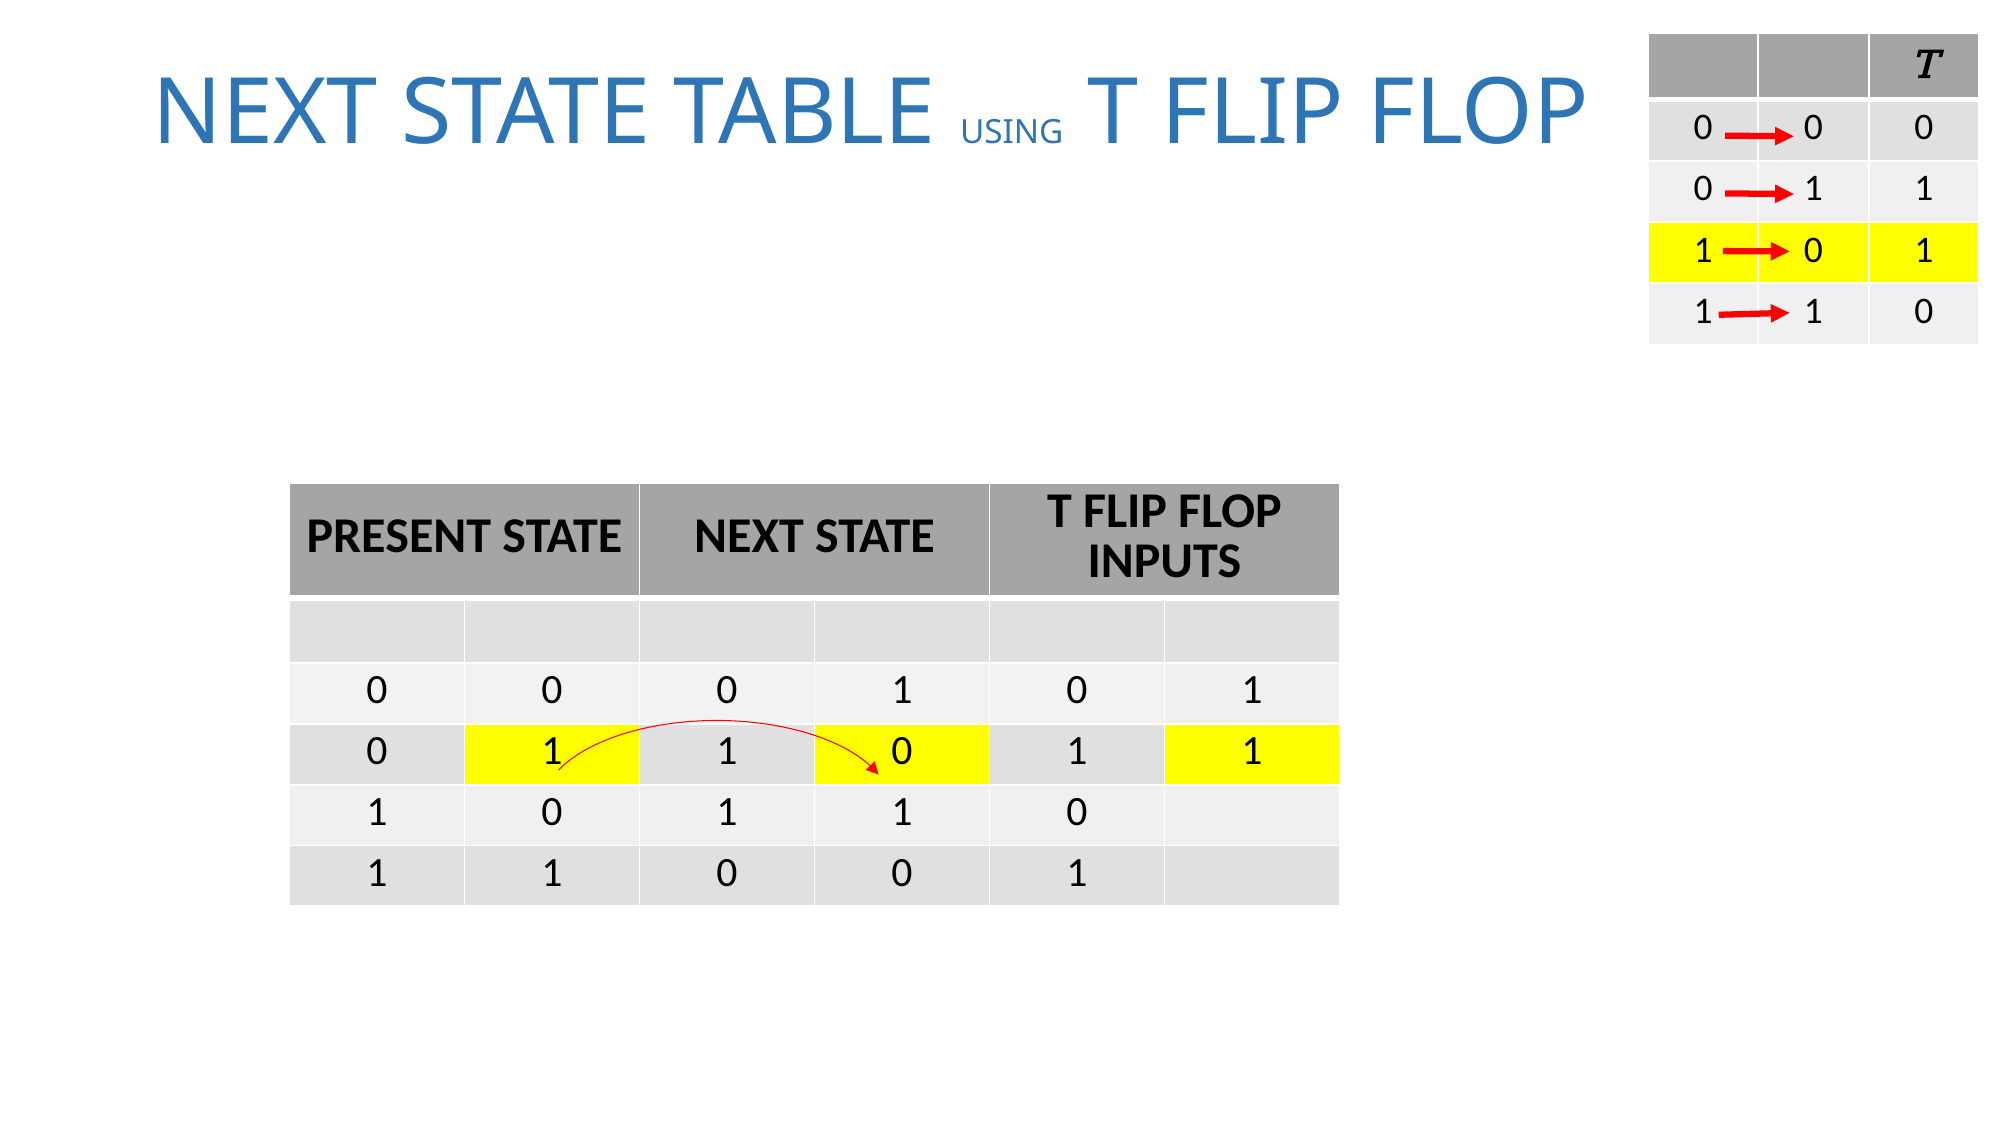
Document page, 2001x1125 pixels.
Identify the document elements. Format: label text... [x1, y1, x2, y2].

text_box [558, 719, 879, 808]
title NEXT STATE TABLE USING T FLIP FLOP [137, 59, 1647, 278]
